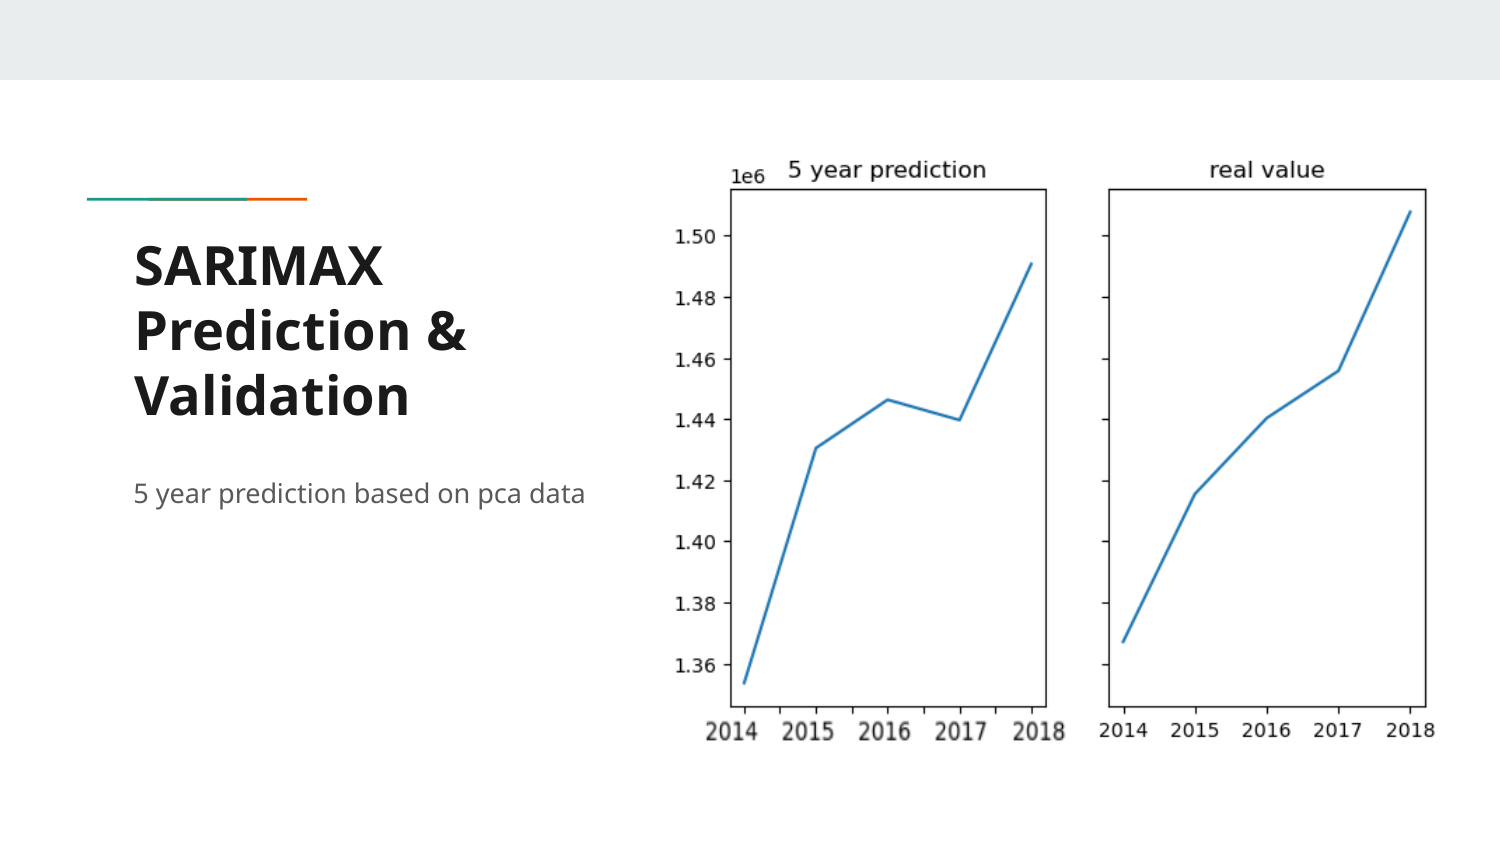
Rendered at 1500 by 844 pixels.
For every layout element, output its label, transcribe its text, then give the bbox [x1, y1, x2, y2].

picture [659, 147, 1449, 754]
list 5 year prediction based on pca data [118, 456, 654, 719]
title SARIMAX Prediction & Validation [119, 216, 654, 443]
